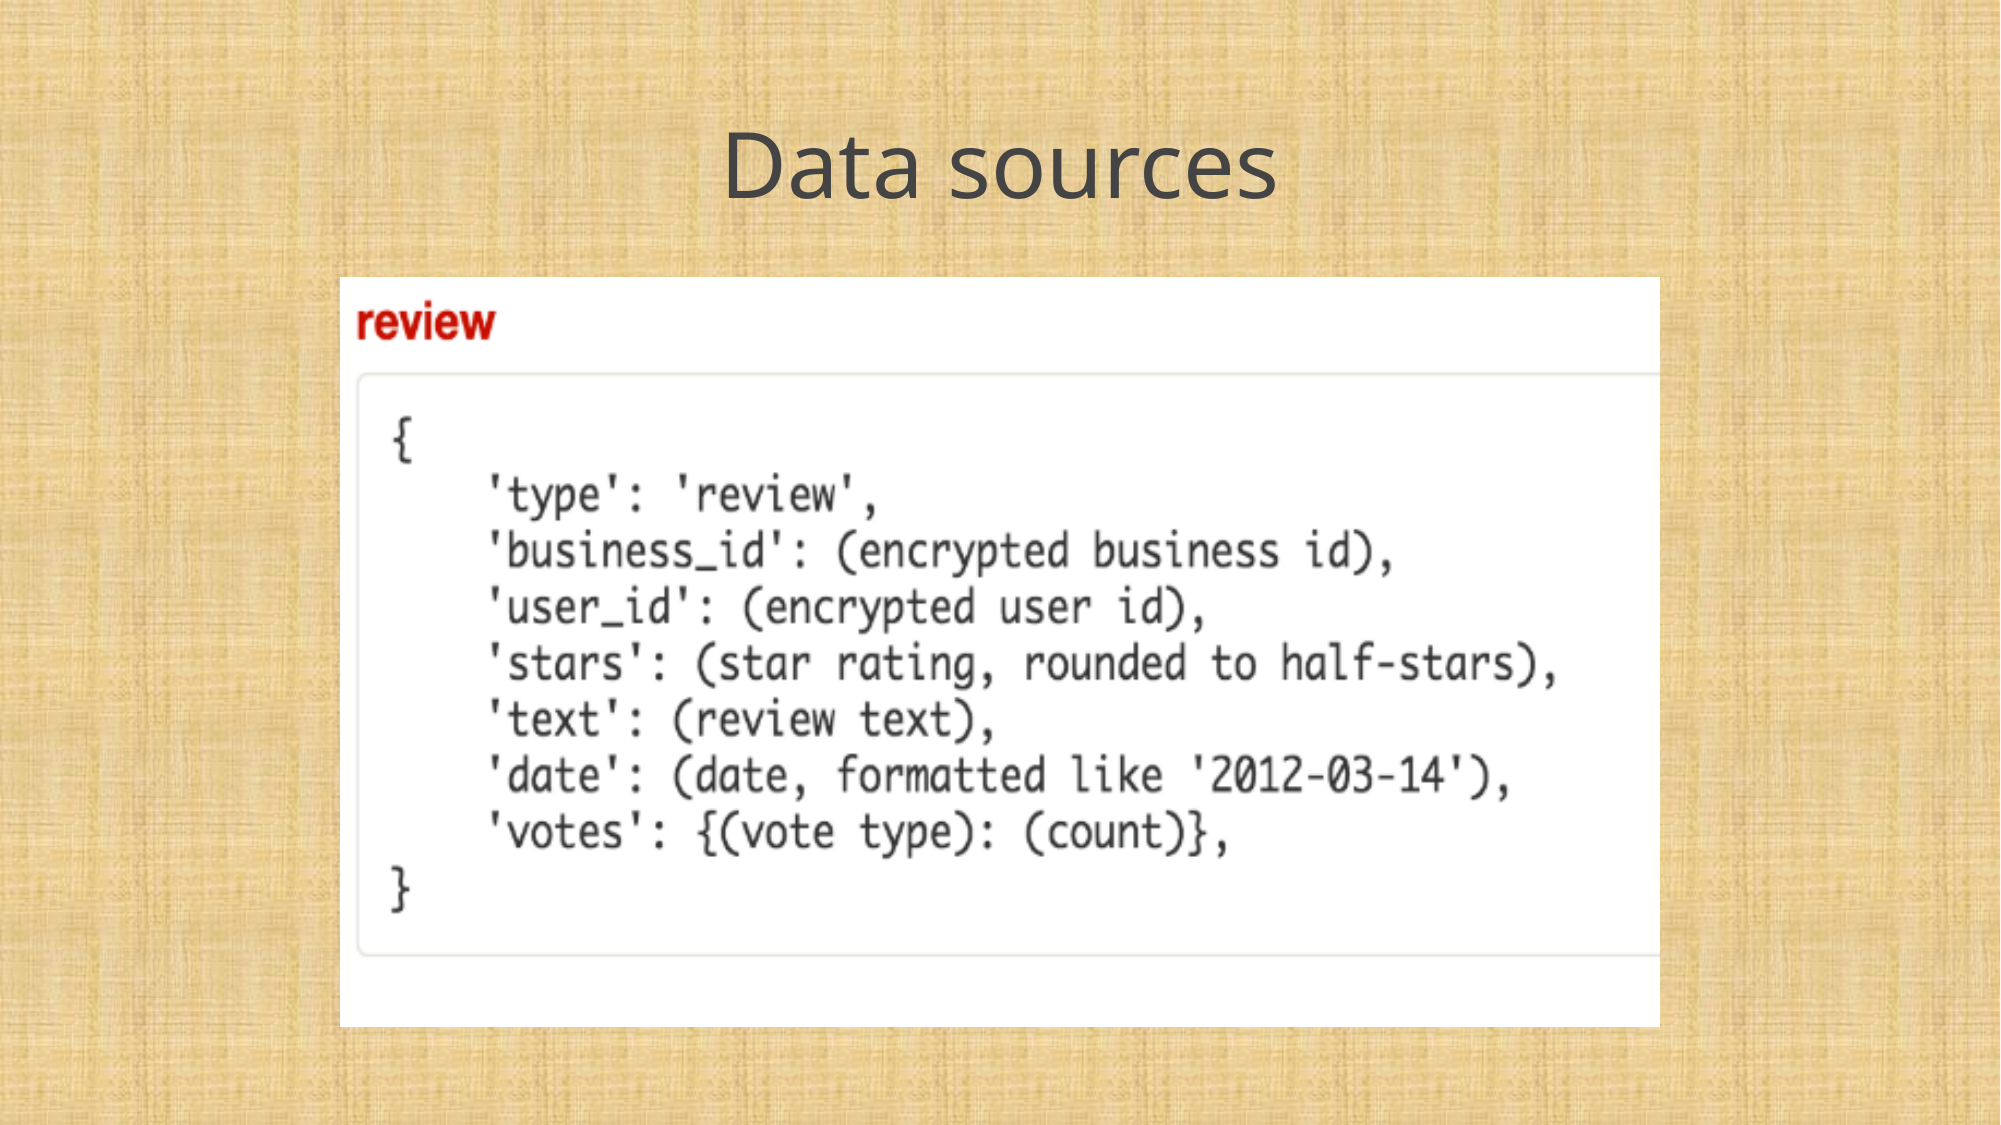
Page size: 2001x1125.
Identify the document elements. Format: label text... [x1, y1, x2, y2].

picture [0, 0, 2001, 1125]
title Data sources [136, 59, 1863, 278]
